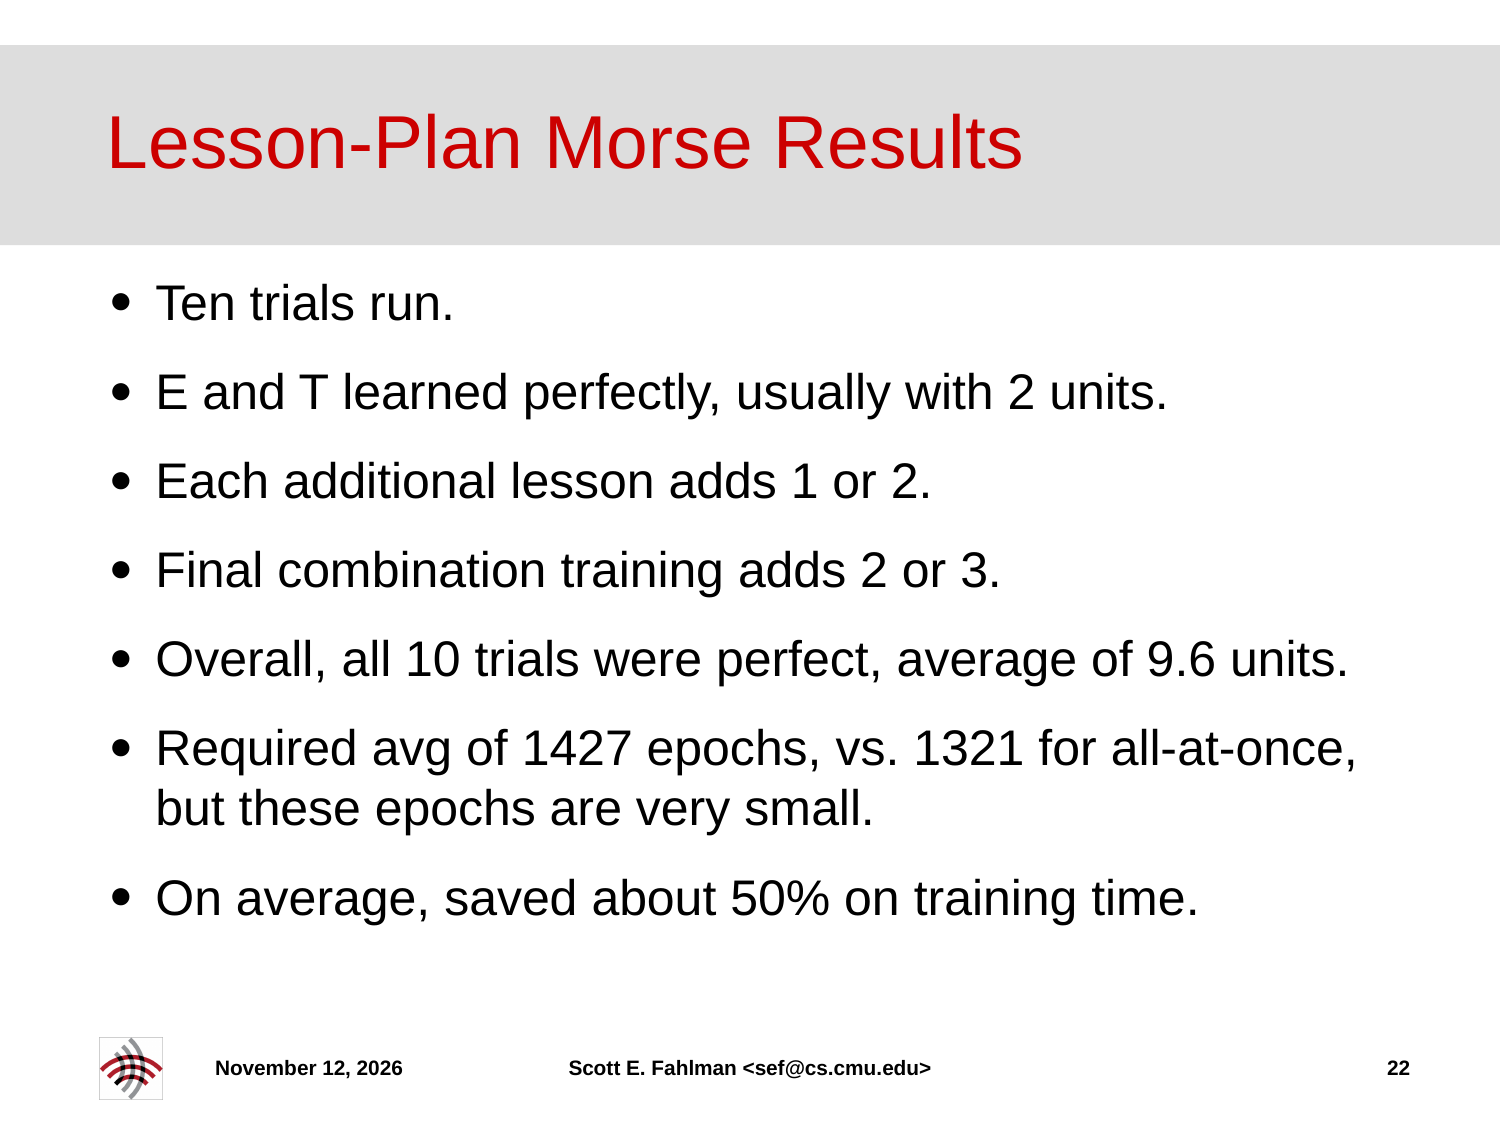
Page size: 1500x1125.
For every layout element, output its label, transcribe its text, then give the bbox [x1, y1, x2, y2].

title Lesson-Plan Morse Results [91, 44, 1426, 233]
footer Scott E. Fahlman <sef@cs.cmu.edu> [424, 1049, 1074, 1088]
list Ten trials run. E and T learned perfectly, usually with 2 units. Each additional lesson adds 1 or 2. Final combination training adds 2 or 3. Overall, all 10 trials were perfect, average of 9.6 units. Required avg of 1427 epochs, vs. 1321 for all-at-once, but these epochs are very small. On average, saved about 50% on training time. [74, 262, 1426, 1006]
picture [99, 1037, 163, 1100]
slide_number 22 [1074, 1049, 1426, 1088]
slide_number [199, 1049, 424, 1088]
